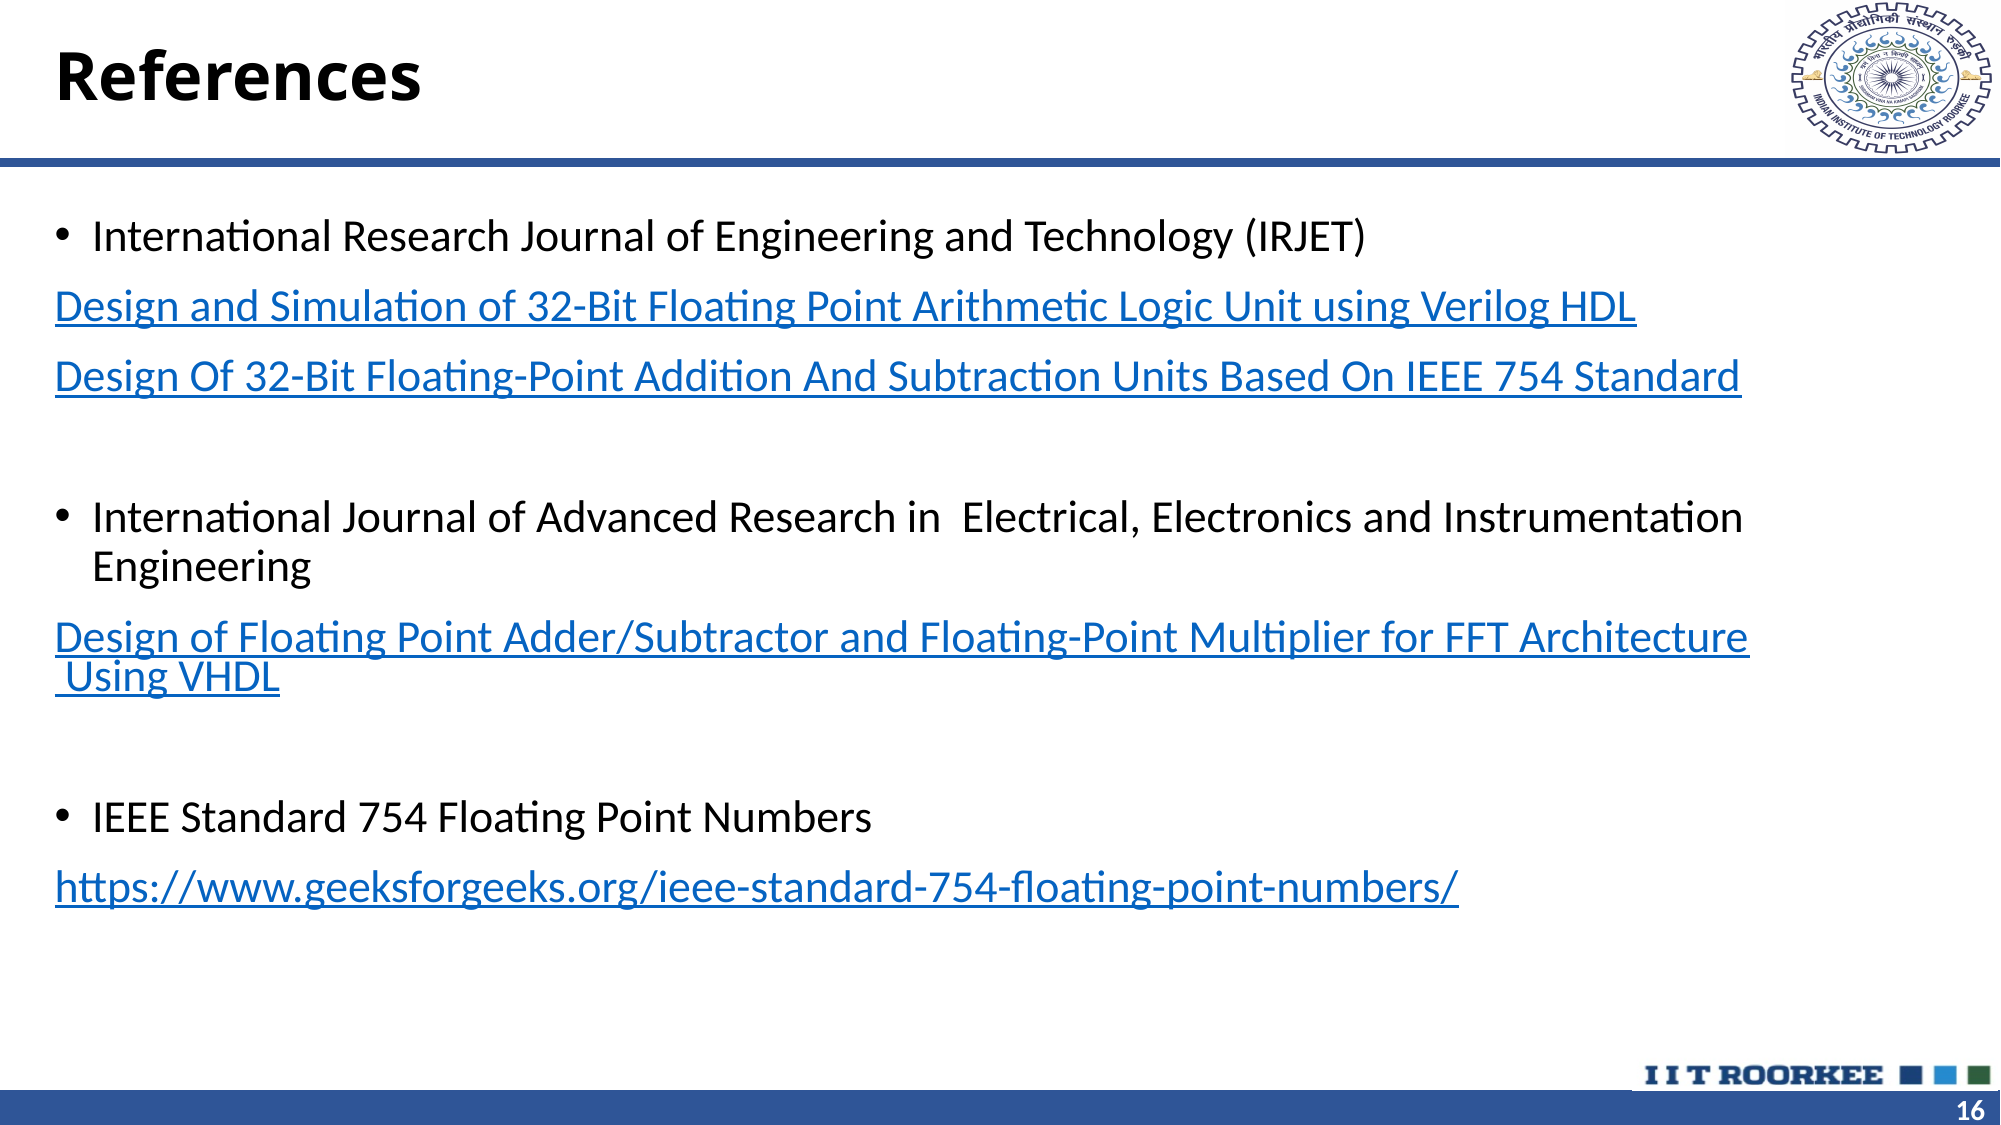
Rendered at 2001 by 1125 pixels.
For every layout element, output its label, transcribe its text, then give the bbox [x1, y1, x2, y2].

picture [1632, 1057, 1998, 1091]
list International Research Journal of Engineering and Technology (IRJET) Design and Simulation of 32-Bit Floating Point Arithmetic Logic Unit using Verilog HDL Design Of 32-Bit Floating-Point Addition And Subtraction Units Based On IEEE 754 Standard International Journal of Advanced Research in Electrical, Electronics and Instrumentation Engineering Design of Floating Point Adder/Subtractor and Floating-Point Multiplier for FFT Architecture Using VHDL IEEE Standard 754 Floating Point Numbers https://www.geeksforgeeks.org/ieee-standard-754-floating-point-numbers/ [39, 204, 1774, 1061]
title References [39, 33, 1580, 125]
picture [1785, 0, 2000, 158]
